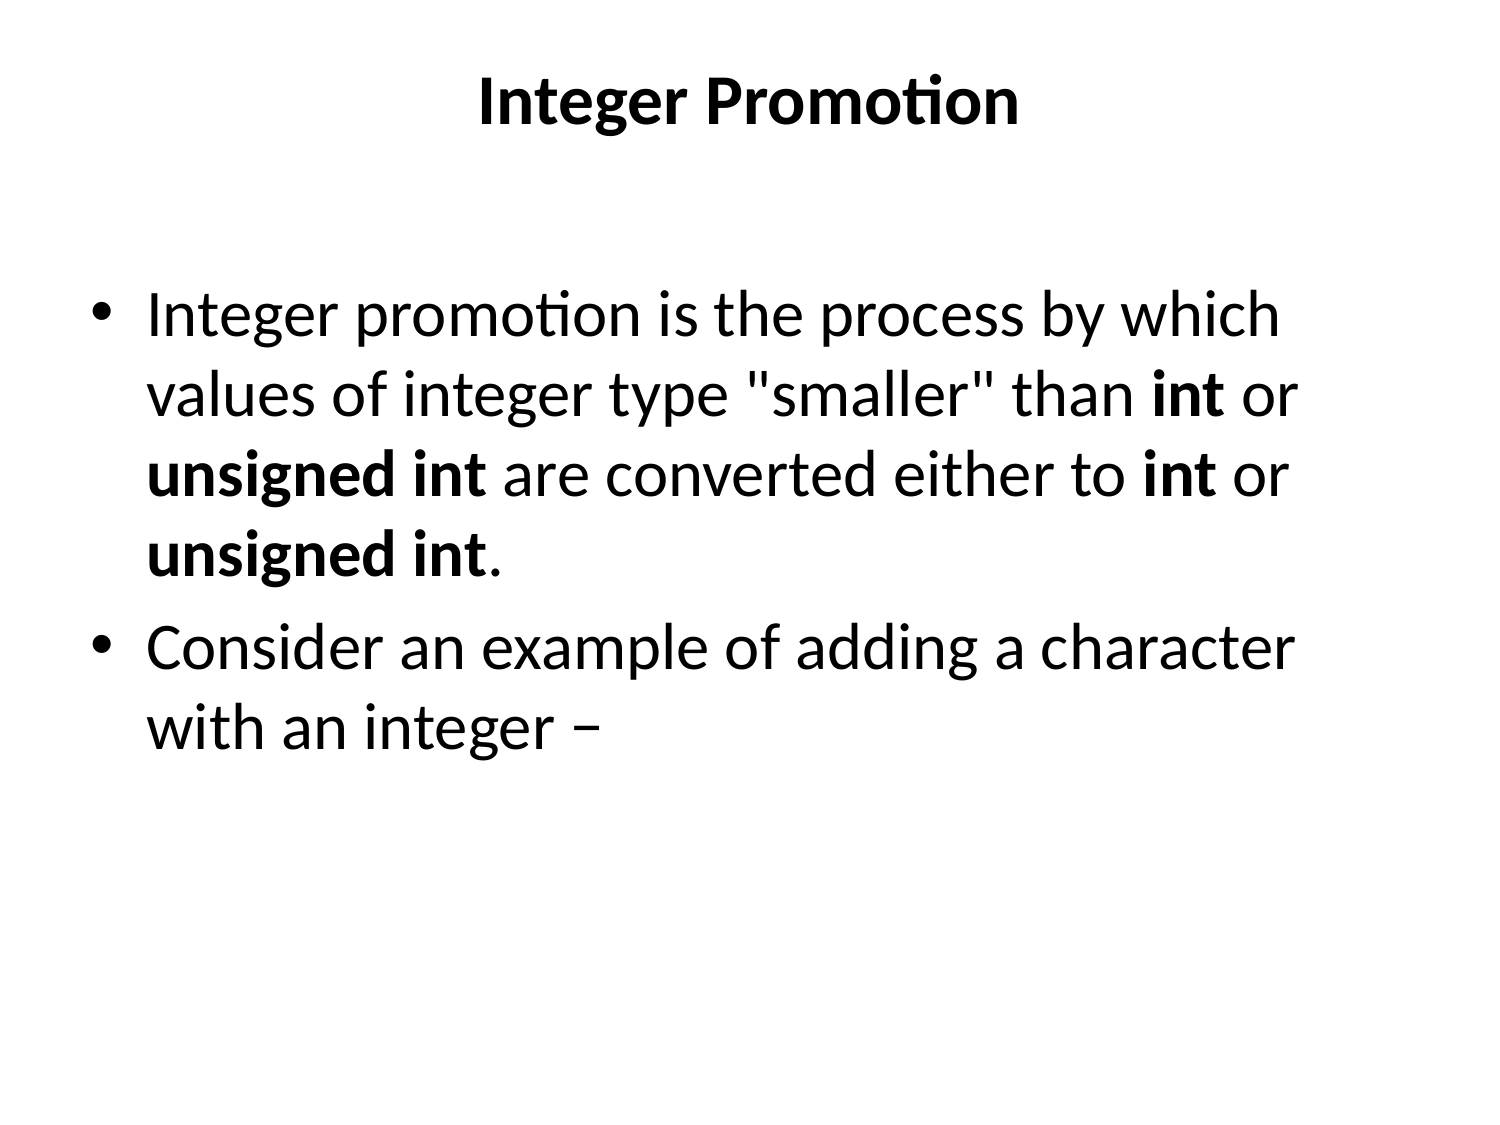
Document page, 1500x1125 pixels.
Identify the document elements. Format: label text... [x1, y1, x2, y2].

list Integer promotion is the process by which values of integer type "smaller" than int or unsigned int are converted either to int or unsigned int. Consider an example of adding a character with an integer − [75, 262, 1425, 1005]
title Integer Promotion [75, 45, 1425, 233]
